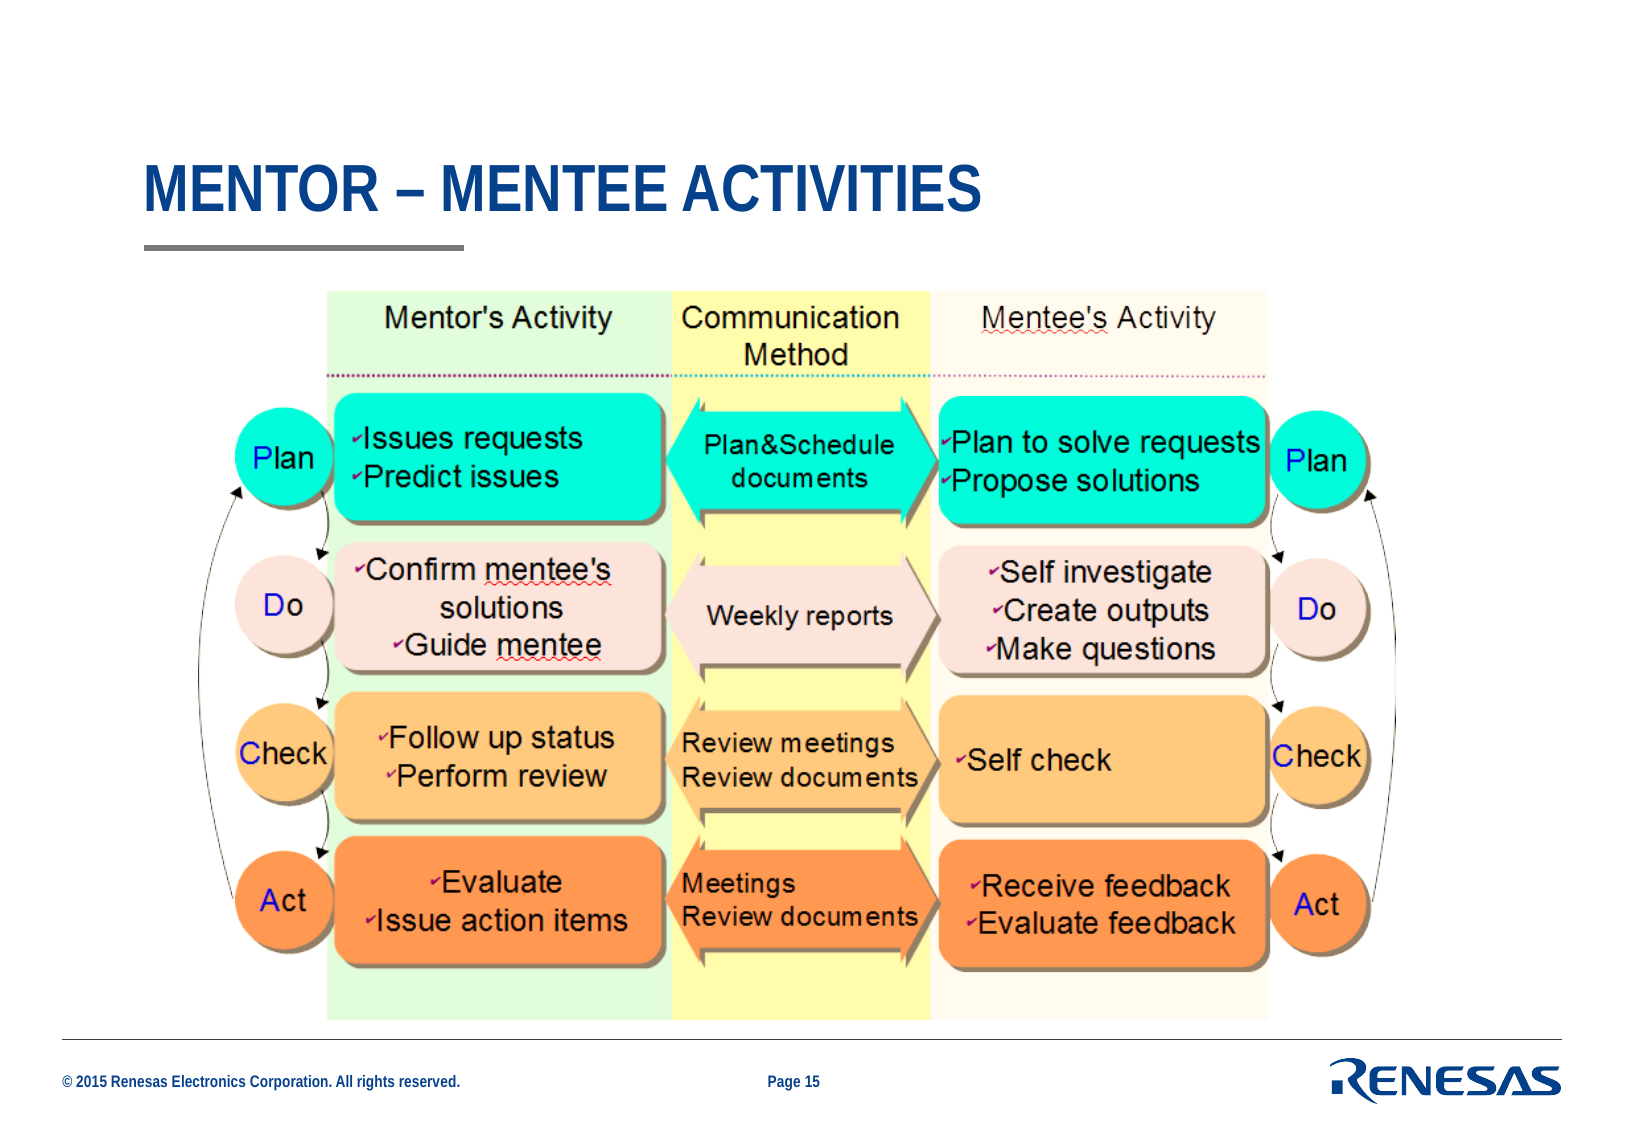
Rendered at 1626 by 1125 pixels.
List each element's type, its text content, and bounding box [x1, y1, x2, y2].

title MENTOR – MENTEE ACTIVITIES [143, 153, 1344, 227]
slide_number Page 15 [767, 1070, 858, 1091]
picture [1330, 1058, 1561, 1104]
picture [197, 290, 1396, 1020]
